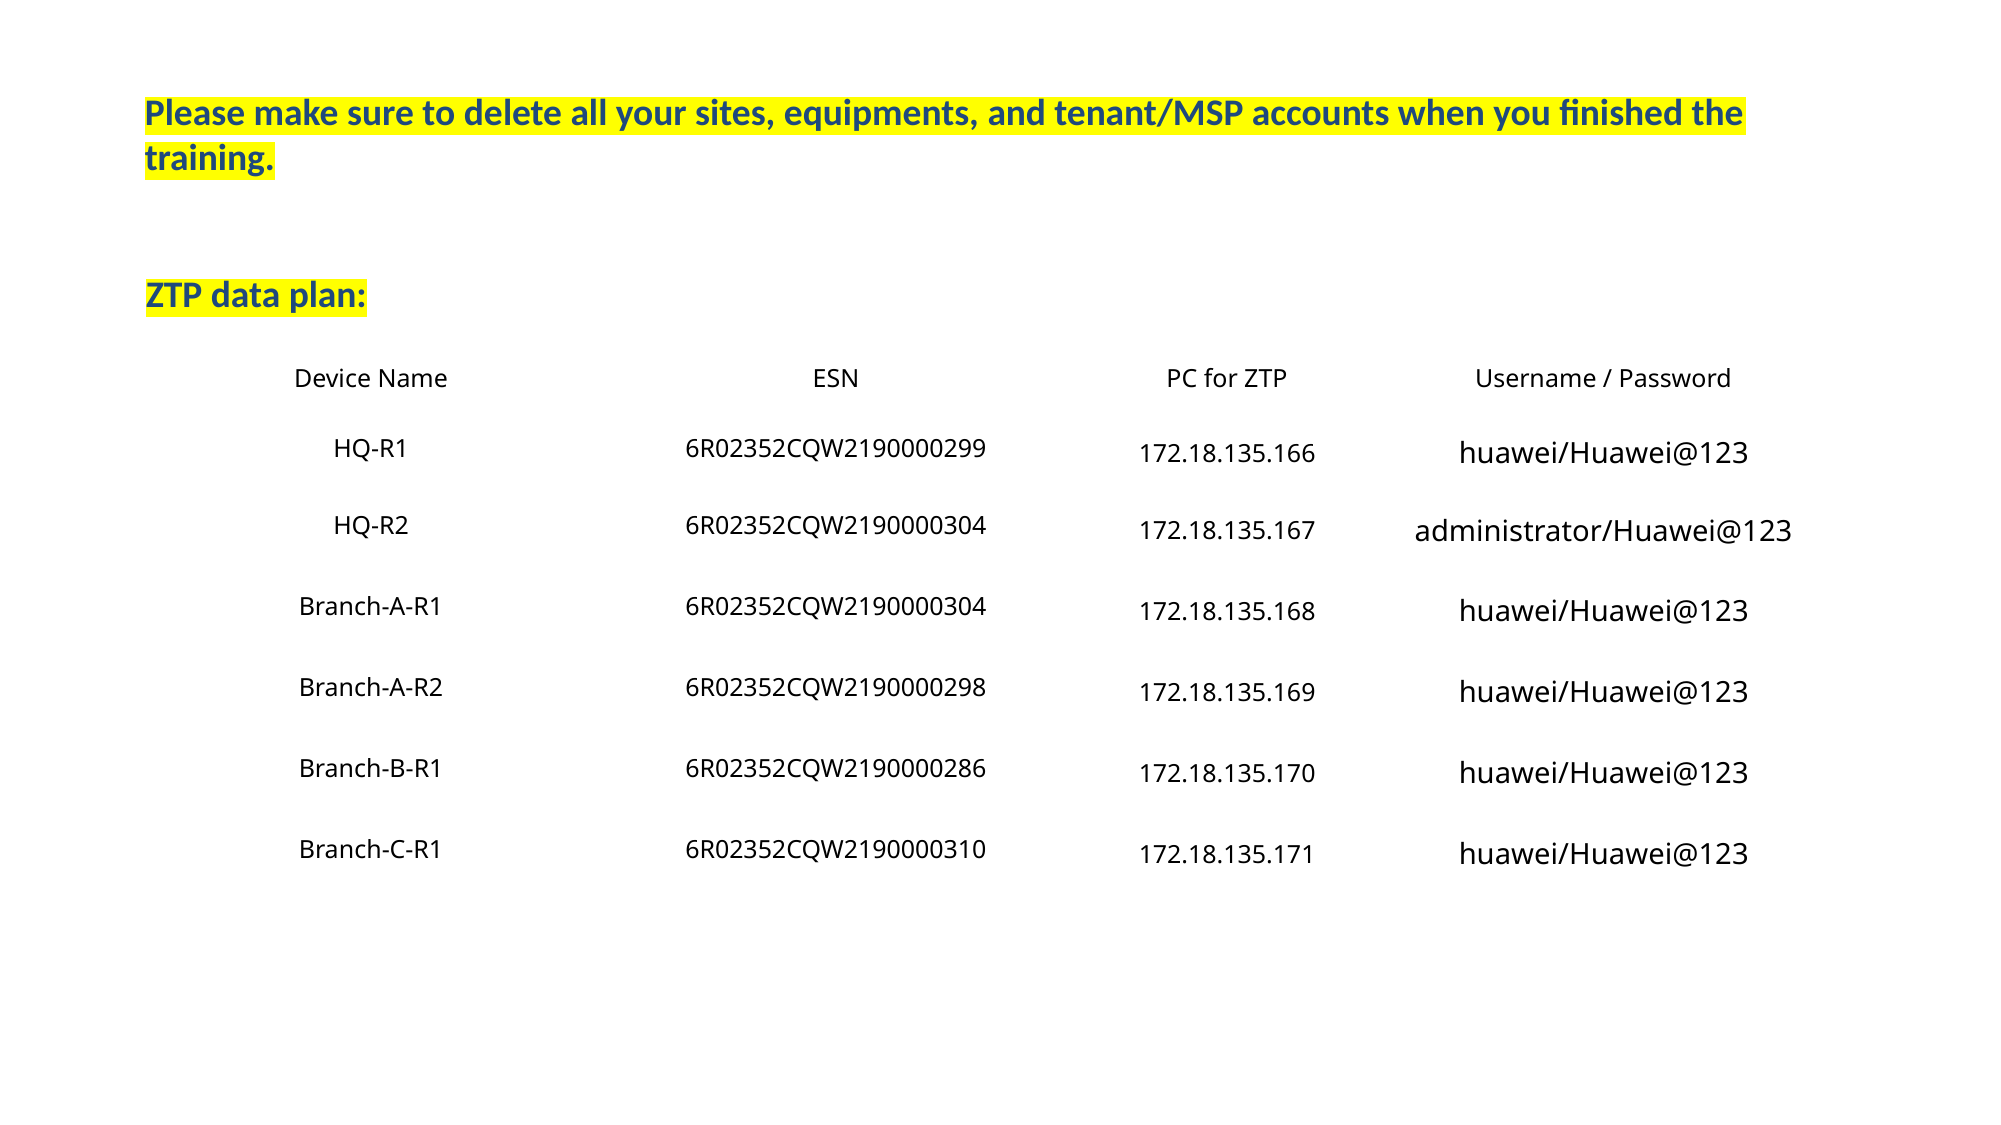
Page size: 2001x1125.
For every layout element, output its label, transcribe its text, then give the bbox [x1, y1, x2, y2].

table_cell 6R02352CQW2190000304 [594, 489, 1078, 570]
table_cell 6R02352CQW2190000304 [594, 570, 1078, 651]
table_cell HQ-R2 [143, 489, 594, 570]
table_cell 172.18.135.171 [1078, 813, 1377, 894]
table_cell 172.18.135.167 [1078, 489, 1377, 570]
table_cell Branch-B-R1 [143, 732, 594, 813]
table_header PC for ZTP [1078, 350, 1377, 415]
table_cell Branch-C-R1 [143, 813, 594, 894]
table_cell huawei/Huawei@123 [1377, 570, 1831, 651]
text_box ZTP data plan: [131, 262, 383, 322]
table_cell 172.18.135.168 [1078, 570, 1377, 651]
table_cell huawei/Huawei@123 [1377, 813, 1831, 894]
table_cell administrator/Huawei@123 [1377, 489, 1831, 570]
text_box Please make sure to delete all your sites, equipments, and tenant/MSP accounts when you finished the training. [129, 80, 1832, 186]
table_cell 6R02352CQW2190000286 [594, 732, 1078, 813]
table_cell 6R02352CQW2190000310 [594, 813, 1078, 894]
table_cell huawei/Huawei@123 [1377, 415, 1831, 489]
table_cell Branch-A-R1 [143, 570, 594, 651]
table_cell 172.18.135.169 [1078, 651, 1377, 732]
table_header Device Name [143, 350, 594, 415]
table_cell Branch-A-R2 [143, 651, 594, 732]
table_cell 6R02352CQW2190000298 [594, 651, 1078, 732]
table_header Username / Password [1377, 350, 1831, 415]
table_cell 6R02352CQW2190000299 [594, 415, 1078, 489]
table_header ESN [594, 350, 1078, 415]
table_cell 172.18.135.166 [1078, 415, 1377, 489]
table_cell huawei/Huawei@123 [1377, 732, 1831, 813]
table_cell 172.18.135.170 [1078, 732, 1377, 813]
table_cell HQ-R1 [143, 415, 594, 489]
table_cell huawei/Huawei@123 [1377, 651, 1831, 732]
